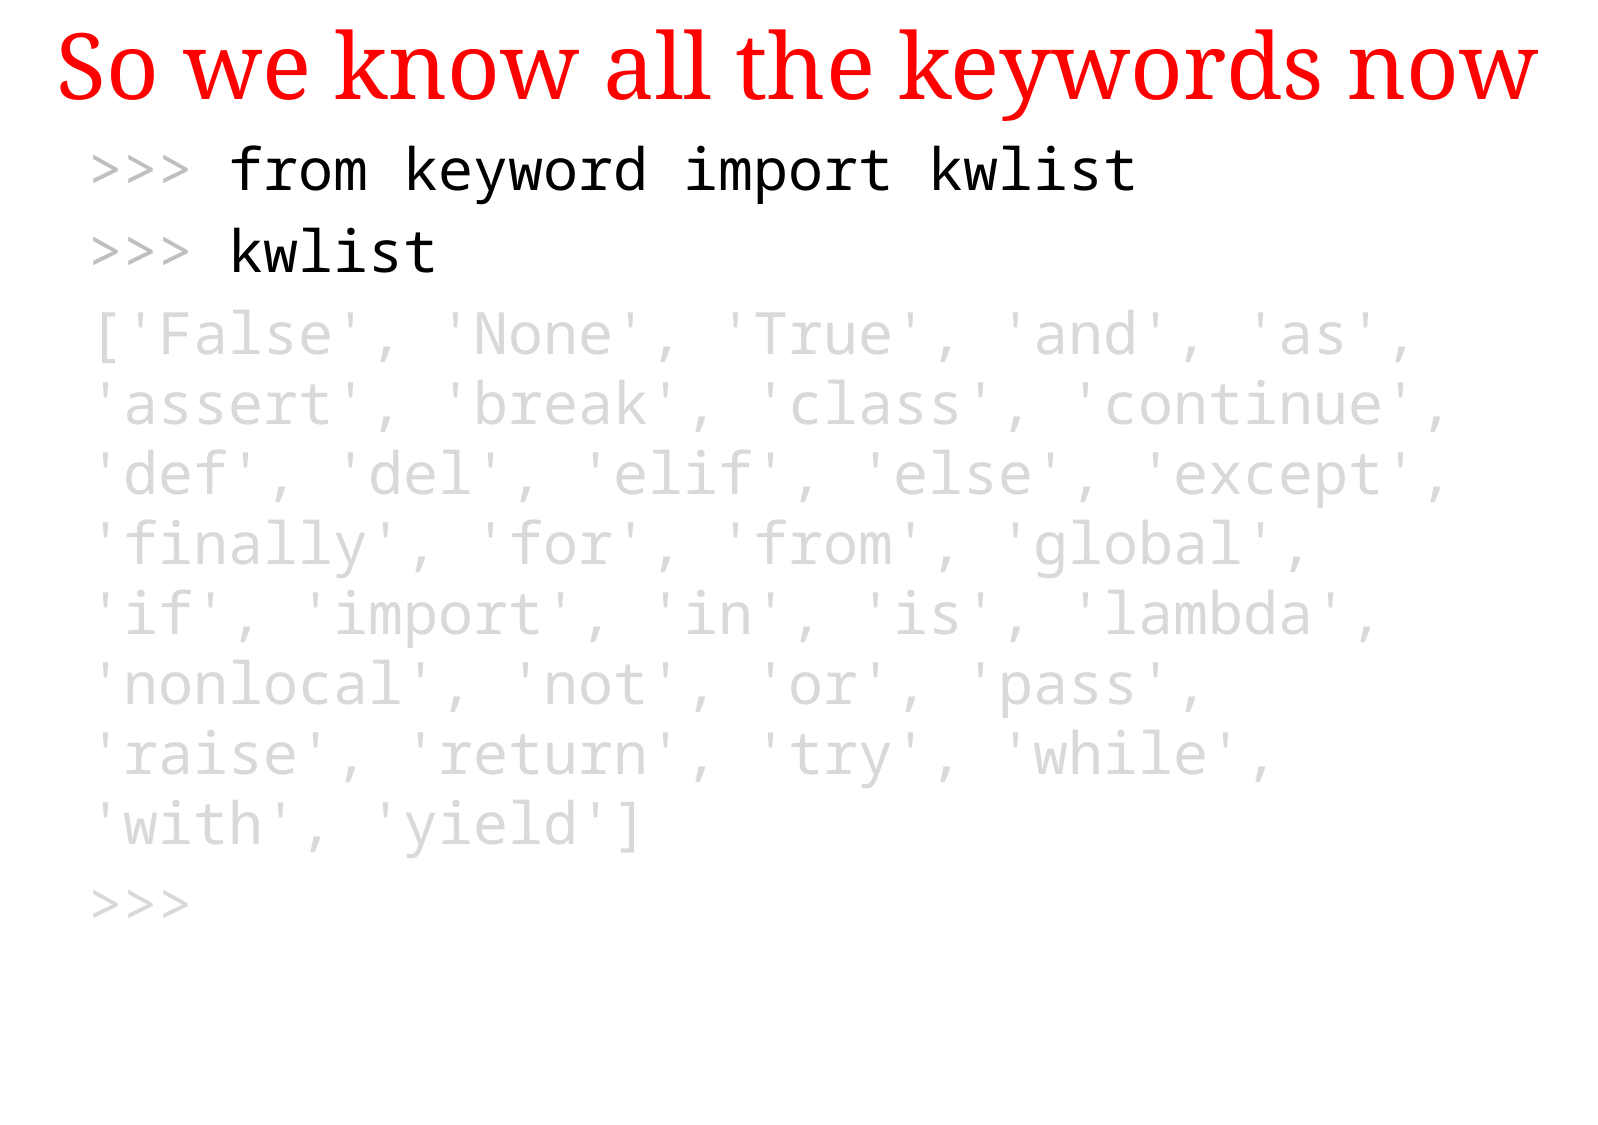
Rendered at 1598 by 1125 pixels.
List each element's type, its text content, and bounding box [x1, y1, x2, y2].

list >>> from keyword import kwlist >>> kwlist ['False', 'None', 'True', 'and', 'as', 'assert', 'break', 'class', 'continue', 'def', 'del', 'elif', 'else', 'except', 'finally', 'for', 'from', 'global', 'if', 'import', 'in', 'is', 'lambda', 'nonlocal', 'not', 'or', 'pass', 'raise', 'return', 'try', 'while', 'with', 'yield'] >>> [73, 125, 1524, 1125]
title So we know all the keywords now [0, 0, 1598, 125]
